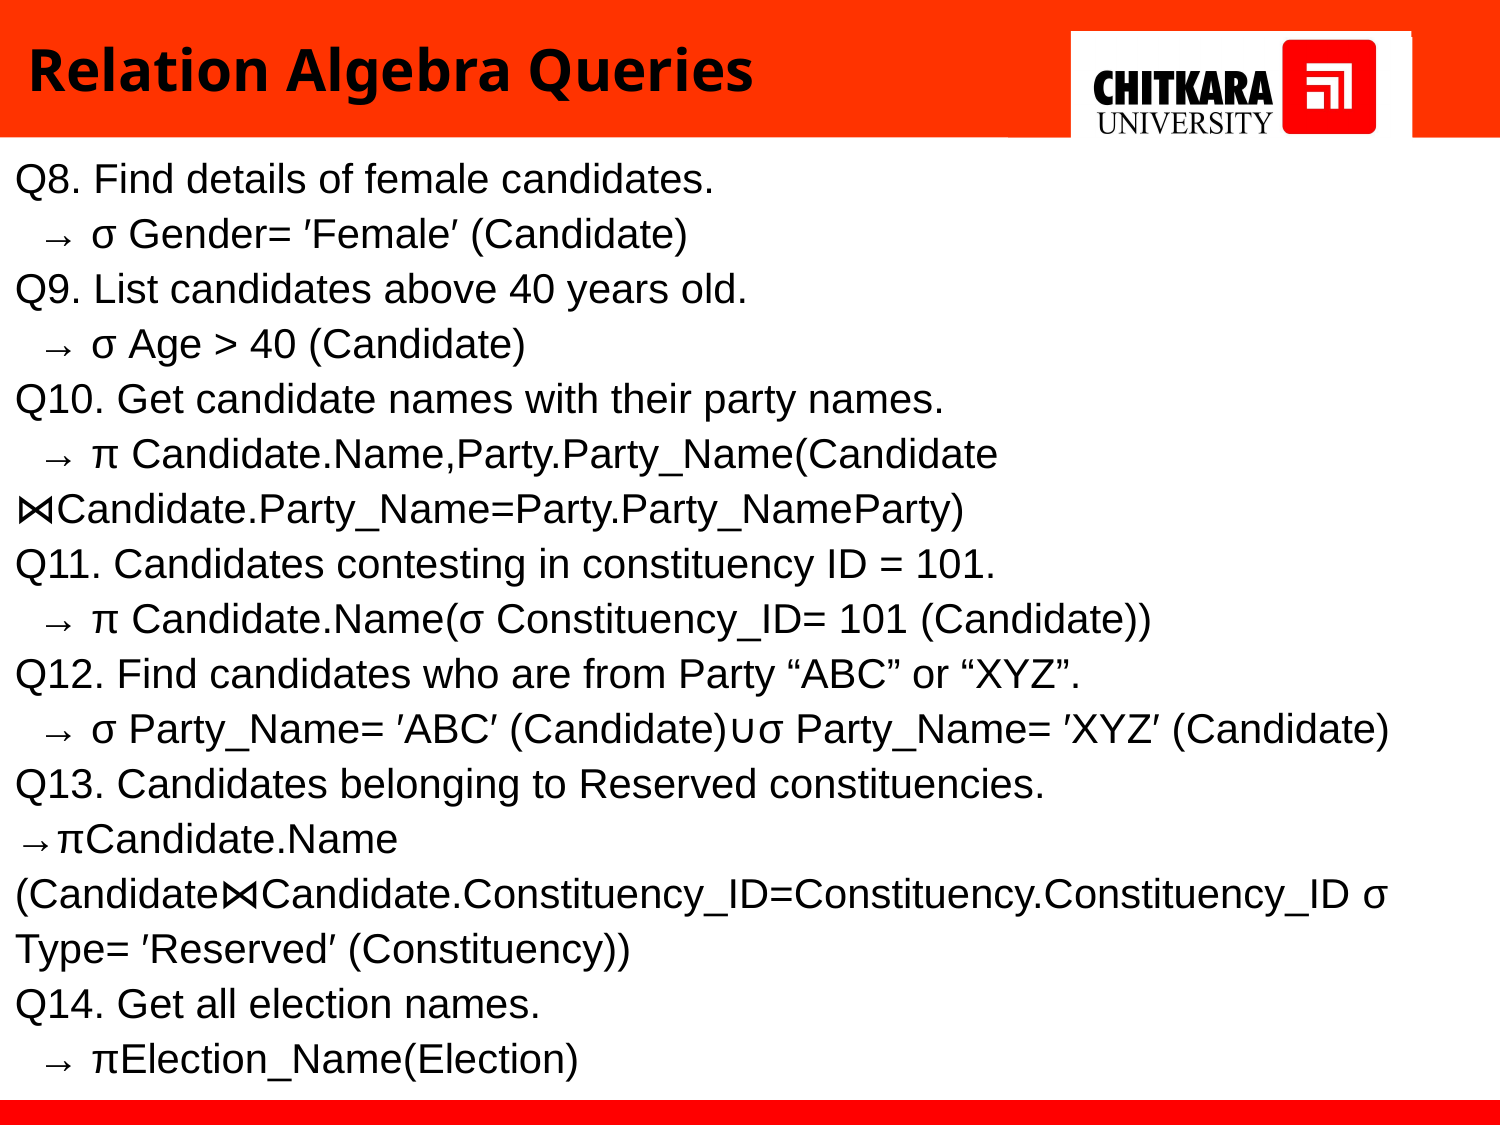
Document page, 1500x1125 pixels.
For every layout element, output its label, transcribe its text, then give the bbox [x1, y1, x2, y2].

text_box Q8. Find details of female candidates. → σ Gender= ′Female′​ (Candidate) Q9. List candidates above 40 years old. → σ Age > 40 ​(Candidate) Q10. Get candidate names with their party names. → π Candidate.Name,Party.Party_Name​(Candidate ⋈Candidate.Party_Name=Party.Party_Name​Party) Q11. Candidates contesting in constituency ID = 101. → π Candidate.Name​(σ Constituency_ID= 101​ (Candidate)) Q12. Find candidates who are from Party “ABC” or “XYZ”. → σ Party_Name= ′ABC′​ (Candidate)∪σ Party_Name= ′XYZ′ ​(Candidate) Q13. Candidates belonging to Reserved constituencies. →πCandidate.Name​(Candidate⋈Candidate.Constituency_ID=Constituency.Constituency_ID​ σ Type= ′Reserved′​ (Constituency)) Q14. Get all election names. → πElection_Name​(Election) [0, 139, 1500, 1125]
text_box Relation Algebra Queries [12, 25, 1081, 111]
picture [1074, 37, 1391, 138]
